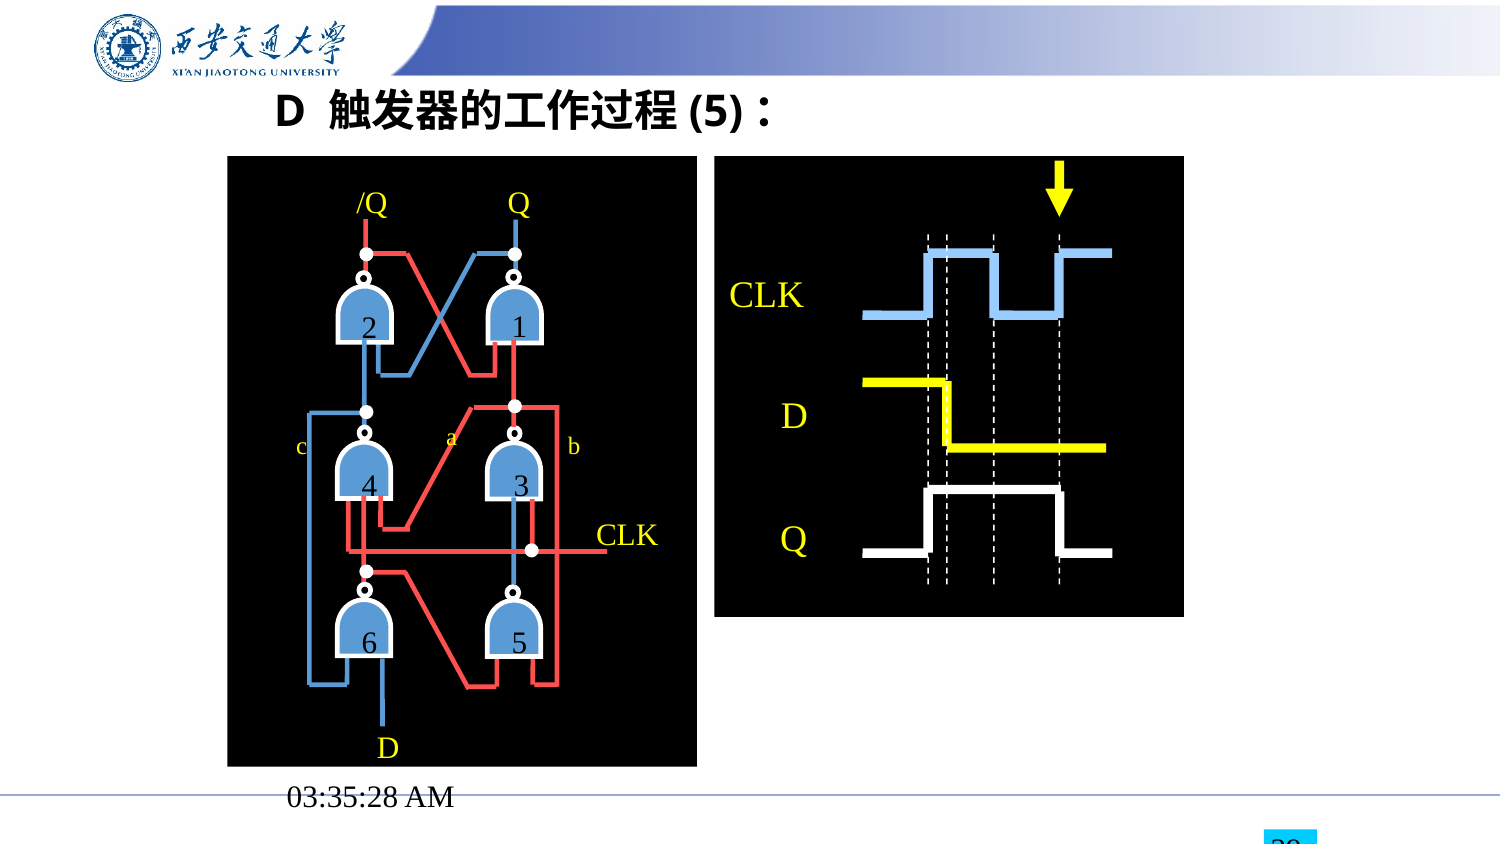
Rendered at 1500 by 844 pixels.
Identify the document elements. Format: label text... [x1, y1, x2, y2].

picture [0, 0, 1500, 844]
text_box D [766, 383, 851, 444]
text_box [1053, 160, 1066, 217]
text_box [227, 156, 697, 767]
text_box Q [765, 506, 850, 566]
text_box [224, 174, 675, 773]
text_box CLK [714, 262, 844, 323]
text_box 15:11:45 [271, 773, 507, 826]
title D 触发器的工作过程(5)： [262, 70, 816, 155]
text_box 39 [1263, 829, 1317, 844]
text_box [714, 156, 1184, 617]
